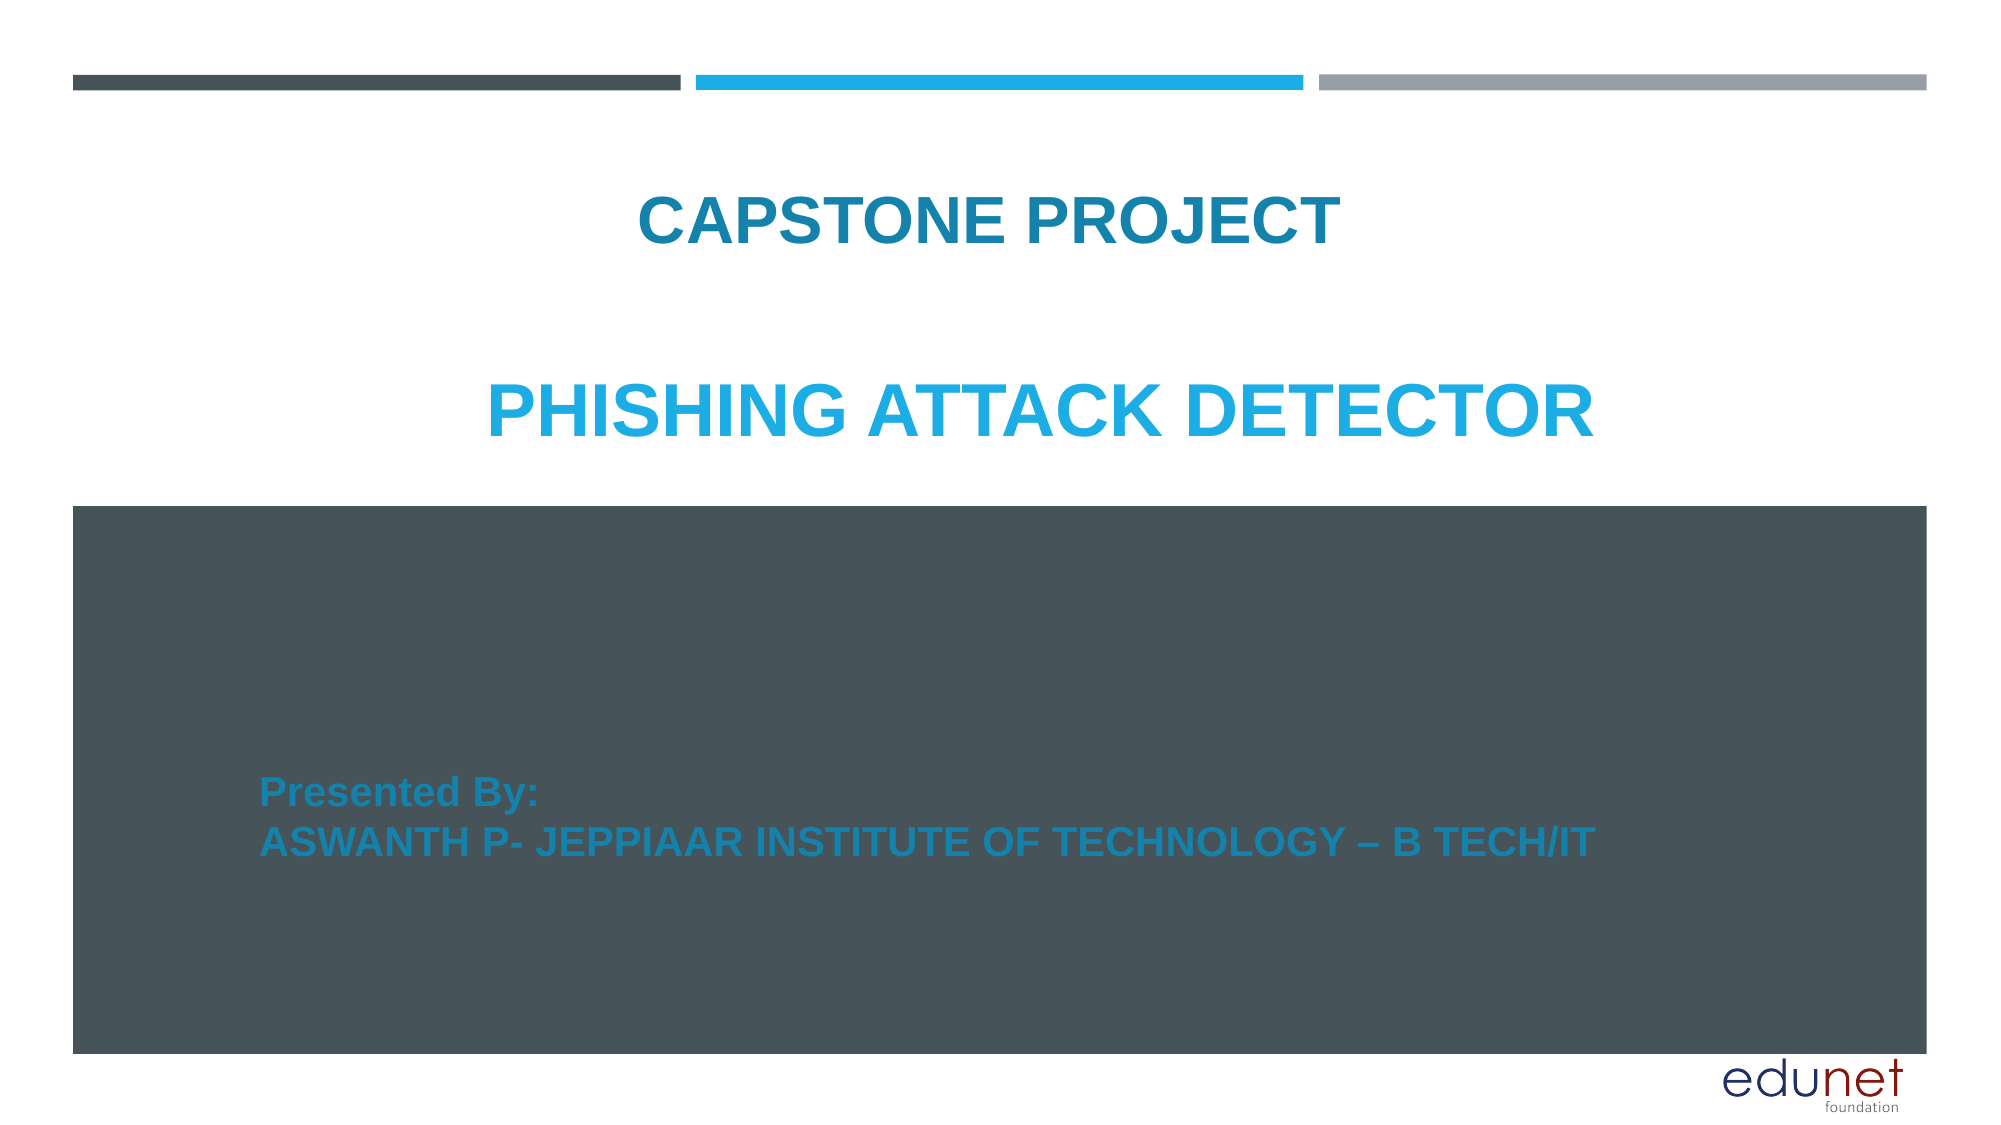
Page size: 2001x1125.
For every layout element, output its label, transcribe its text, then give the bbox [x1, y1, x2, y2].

text_box Presented By: ASWANTH P- JEPPIAAR INSTITUTE OF TECHNOLOGY – B TECH/IT [244, 757, 1745, 873]
picture [1719, 1056, 1905, 1116]
title PHISHING ATTACK DETECTOR [222, 298, 1723, 460]
text_box CAPSTONE PROJECT [0, 169, 2000, 265]
